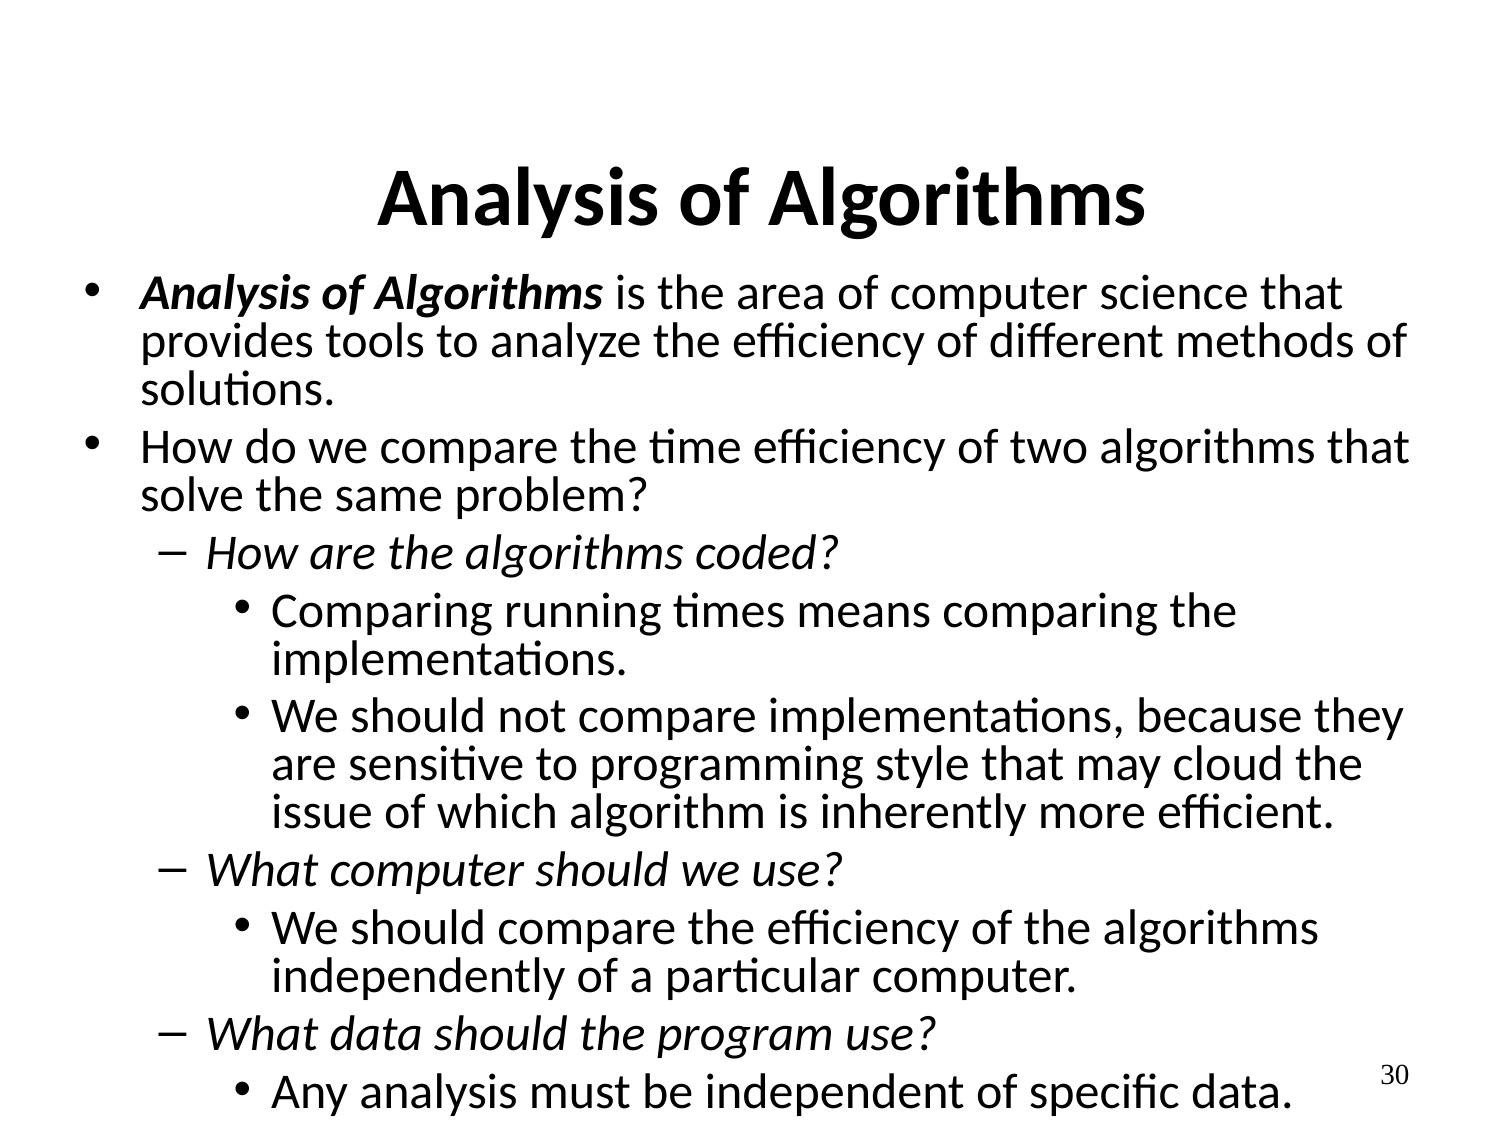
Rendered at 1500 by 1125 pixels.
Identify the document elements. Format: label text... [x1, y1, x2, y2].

slide_number 30 [1074, 1042, 1425, 1103]
title Analysis of Algorithms [125, 142, 1400, 243]
list Analysis of Algorithms is the area of computer science that provides tools to analyze the efficiency of different methods of solutions. How do we compare the time efficiency of two algorithms that solve the same problem? How are the algorithms coded? Comparing running times means comparing the implementations. We should not compare implementations, because they are sensitive to programming style that may cloud the issue of which algorithm is inherently more efficient. What computer should we use? We should compare the efficiency of the algorithms independently of a particular computer. What data should the program use? Any analysis must be independent of specific data. [68, 263, 1457, 1125]
